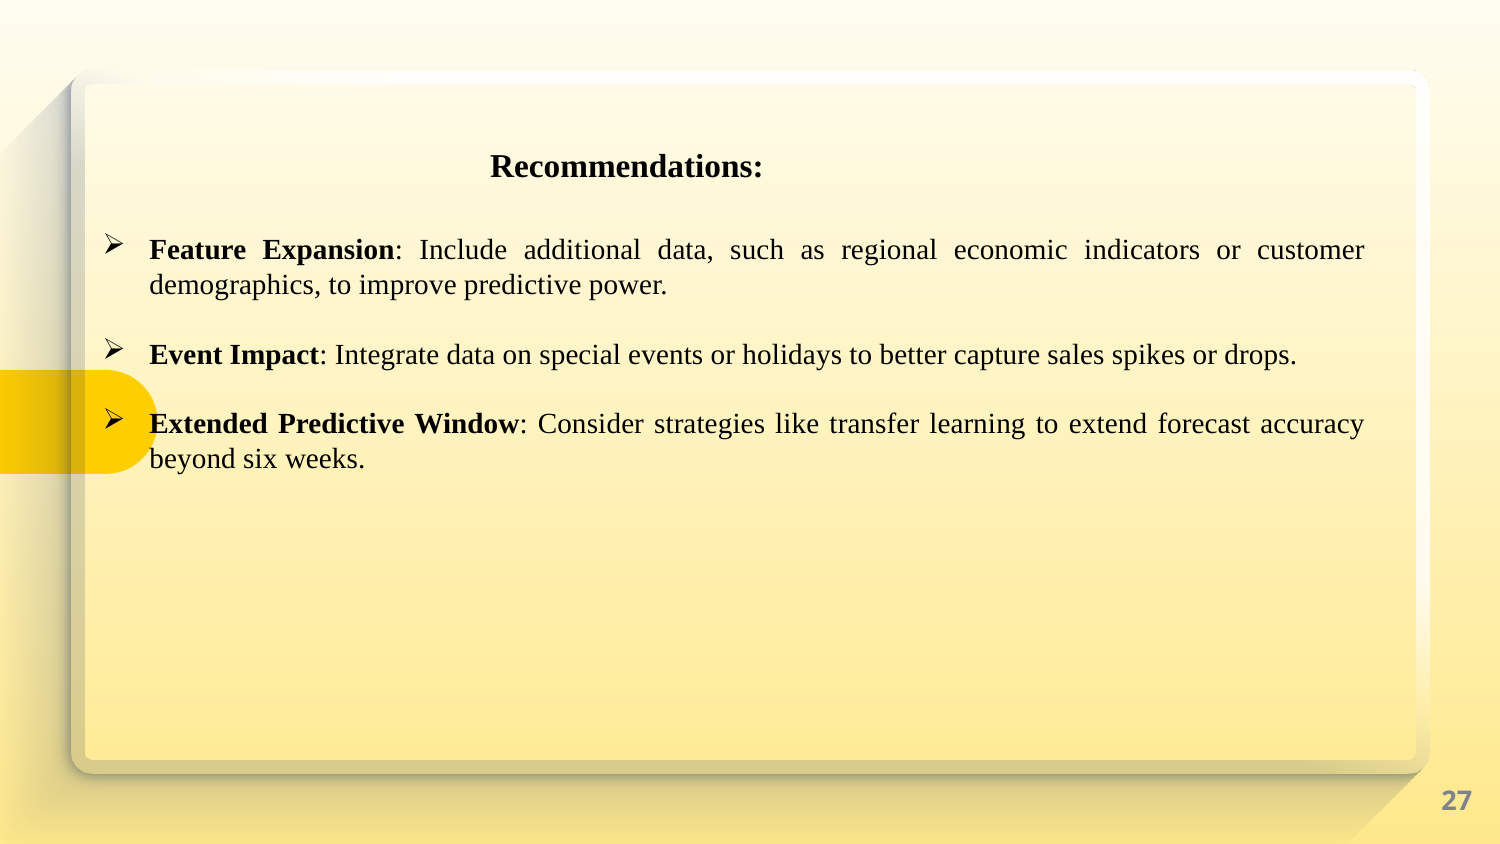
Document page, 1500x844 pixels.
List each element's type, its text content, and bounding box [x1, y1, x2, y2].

text_box Feature Expansion: Include additional data, such as regional economic indicators or customer demographics, to improve predictive power. Event Impact: Integrate data on special events or holidays to better capture sales spikes or drops. Extended Predictive Window: Consider strategies like transfer learning to extend forecast accuracy beyond six weeks. [87, 187, 1381, 518]
picture [0, 0, 1500, 844]
text_box Recommendations: [475, 137, 787, 192]
slide_number 27 [1414, 759, 1500, 844]
